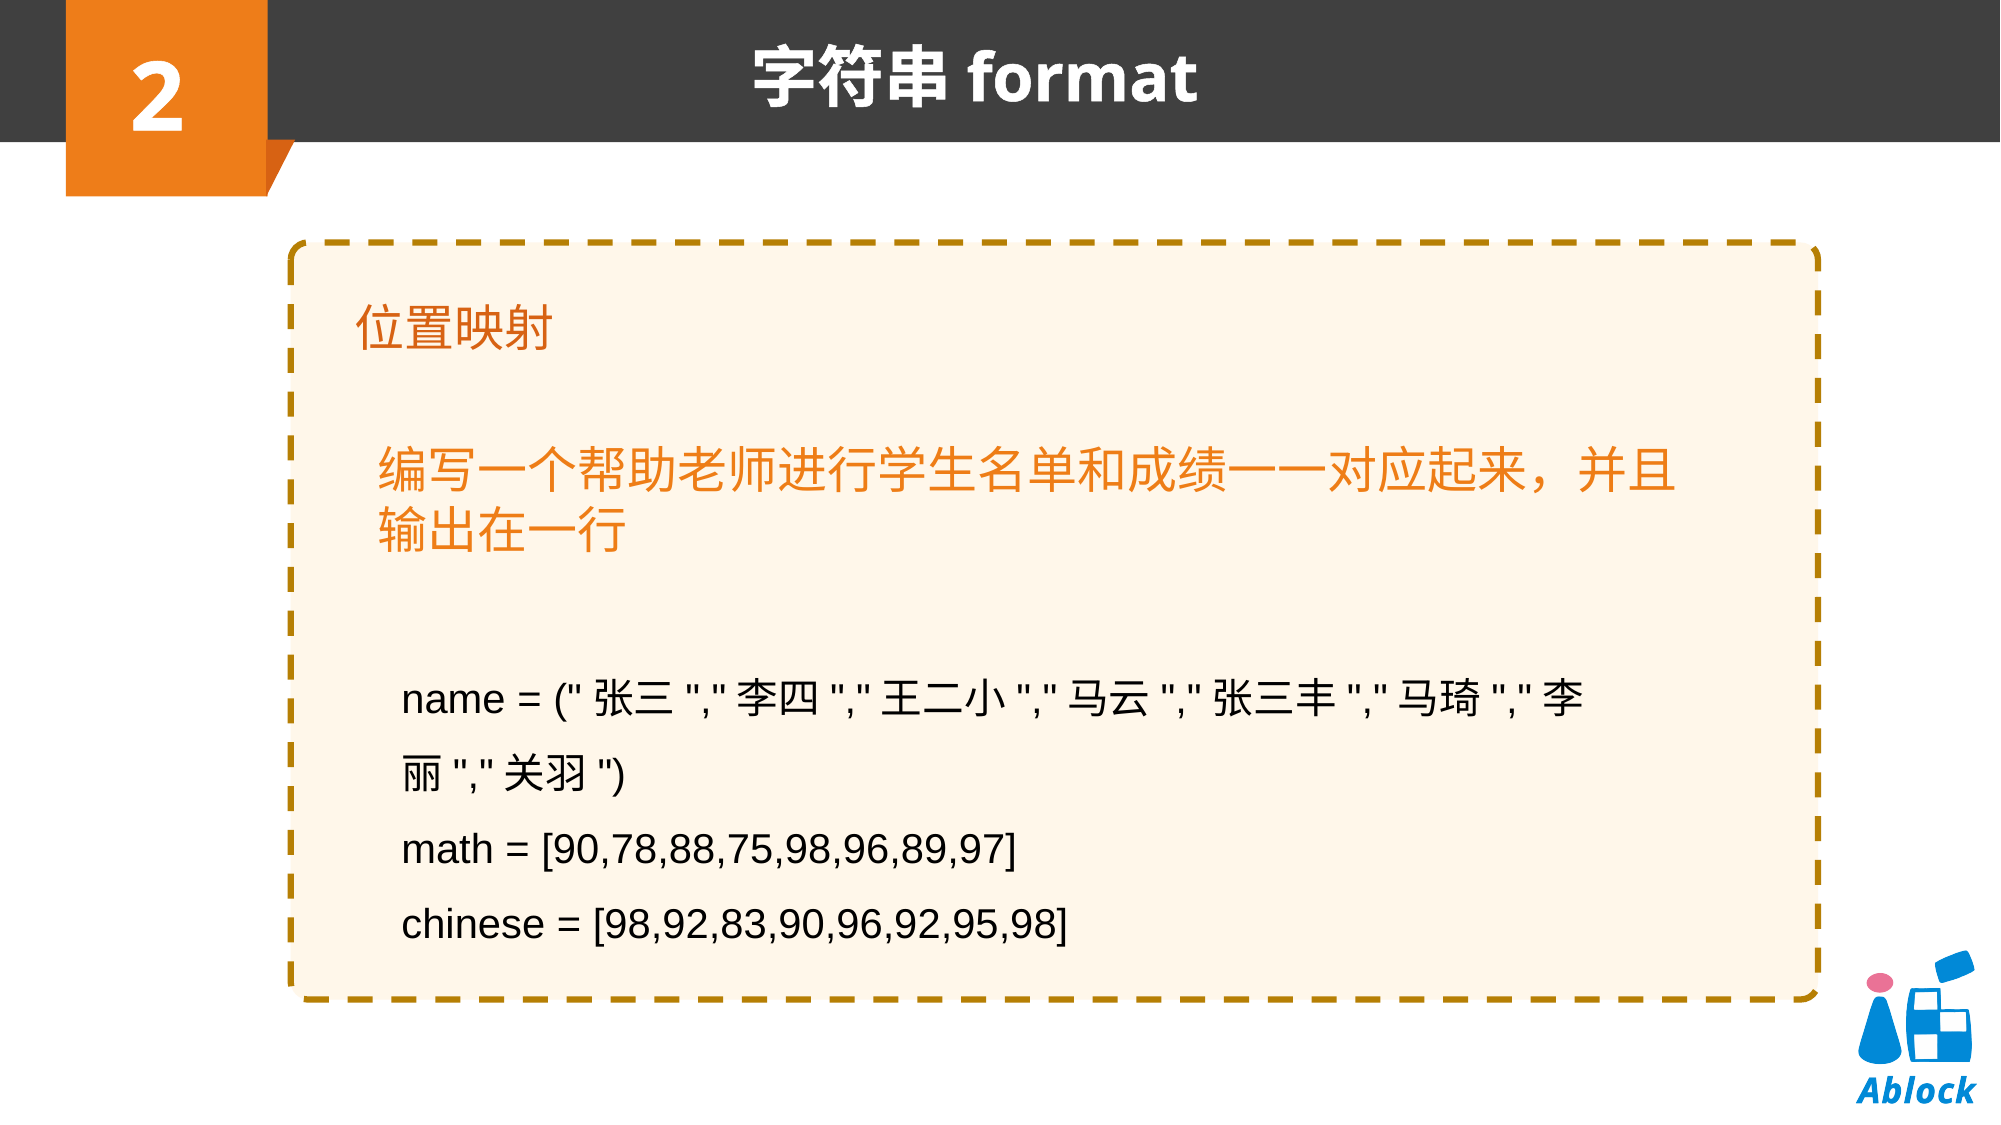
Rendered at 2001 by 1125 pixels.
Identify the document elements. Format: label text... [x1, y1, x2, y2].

text_box 编写一个帮助老师进行学生名单和成绩一一对应起来，并且输出在一行 [362, 431, 1710, 567]
text_box name = ("张三","李四","王二小","马云","张三丰","马琦","李丽","关羽") math = [90,78,88,75,98,96,89,97] chinese = [98,92,83,90,96,92,95,98] [386, 639, 1723, 955]
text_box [0, 0, 2000, 197]
text_box [289, 241, 1820, 1001]
text_box 位置映射 [340, 288, 570, 364]
picture [1774, 882, 2000, 1125]
